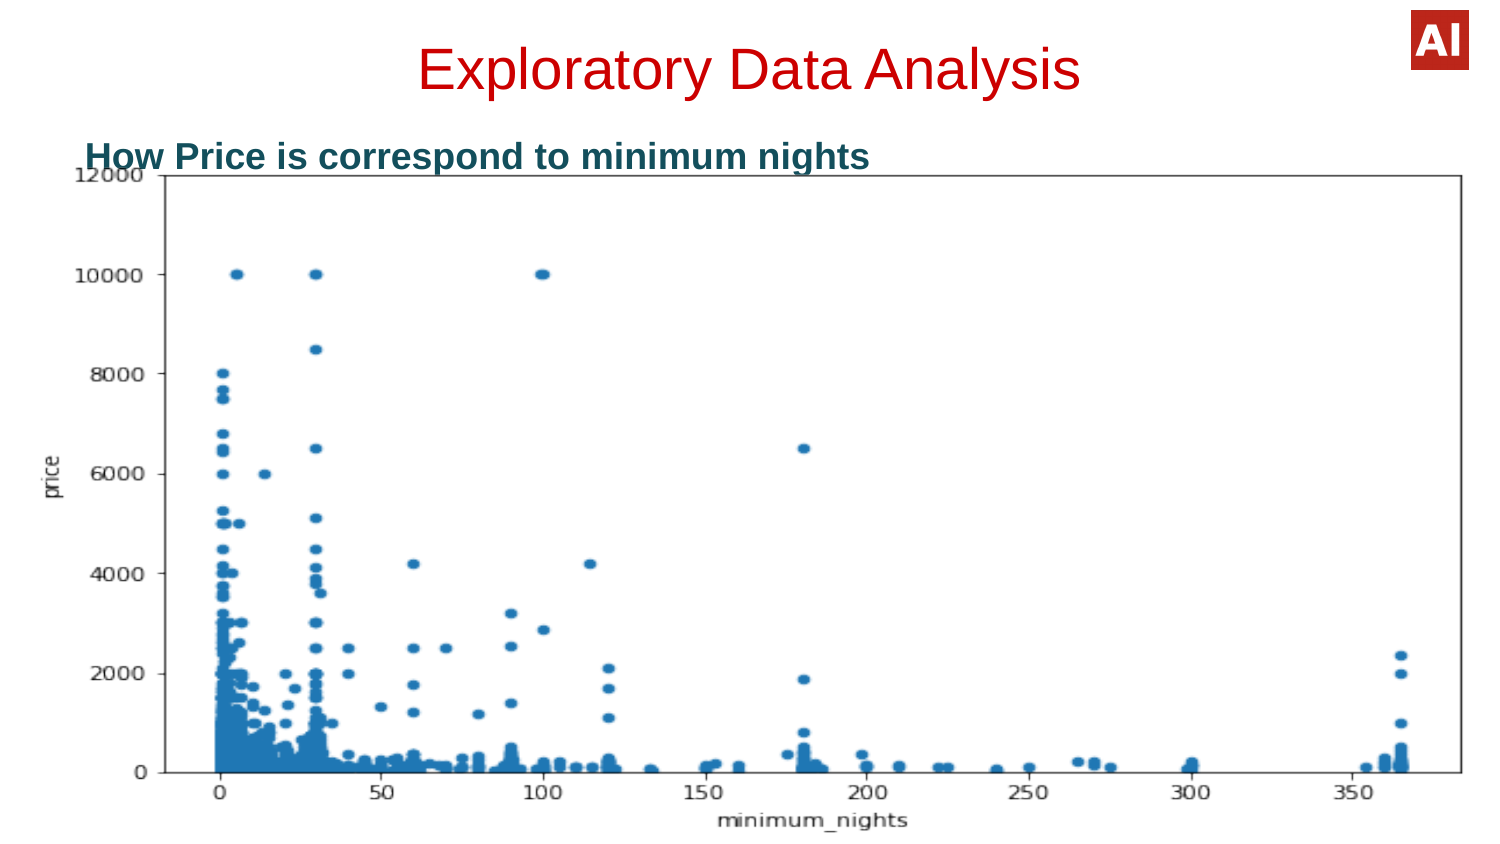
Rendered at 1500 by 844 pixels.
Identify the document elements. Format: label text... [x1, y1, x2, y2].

picture [1411, 10, 1469, 70]
list How Price is correspond to minimum nights [51, 109, 1449, 153]
title Exploratory Data Analysis [51, 16, 1449, 109]
picture [25, 155, 1475, 844]
